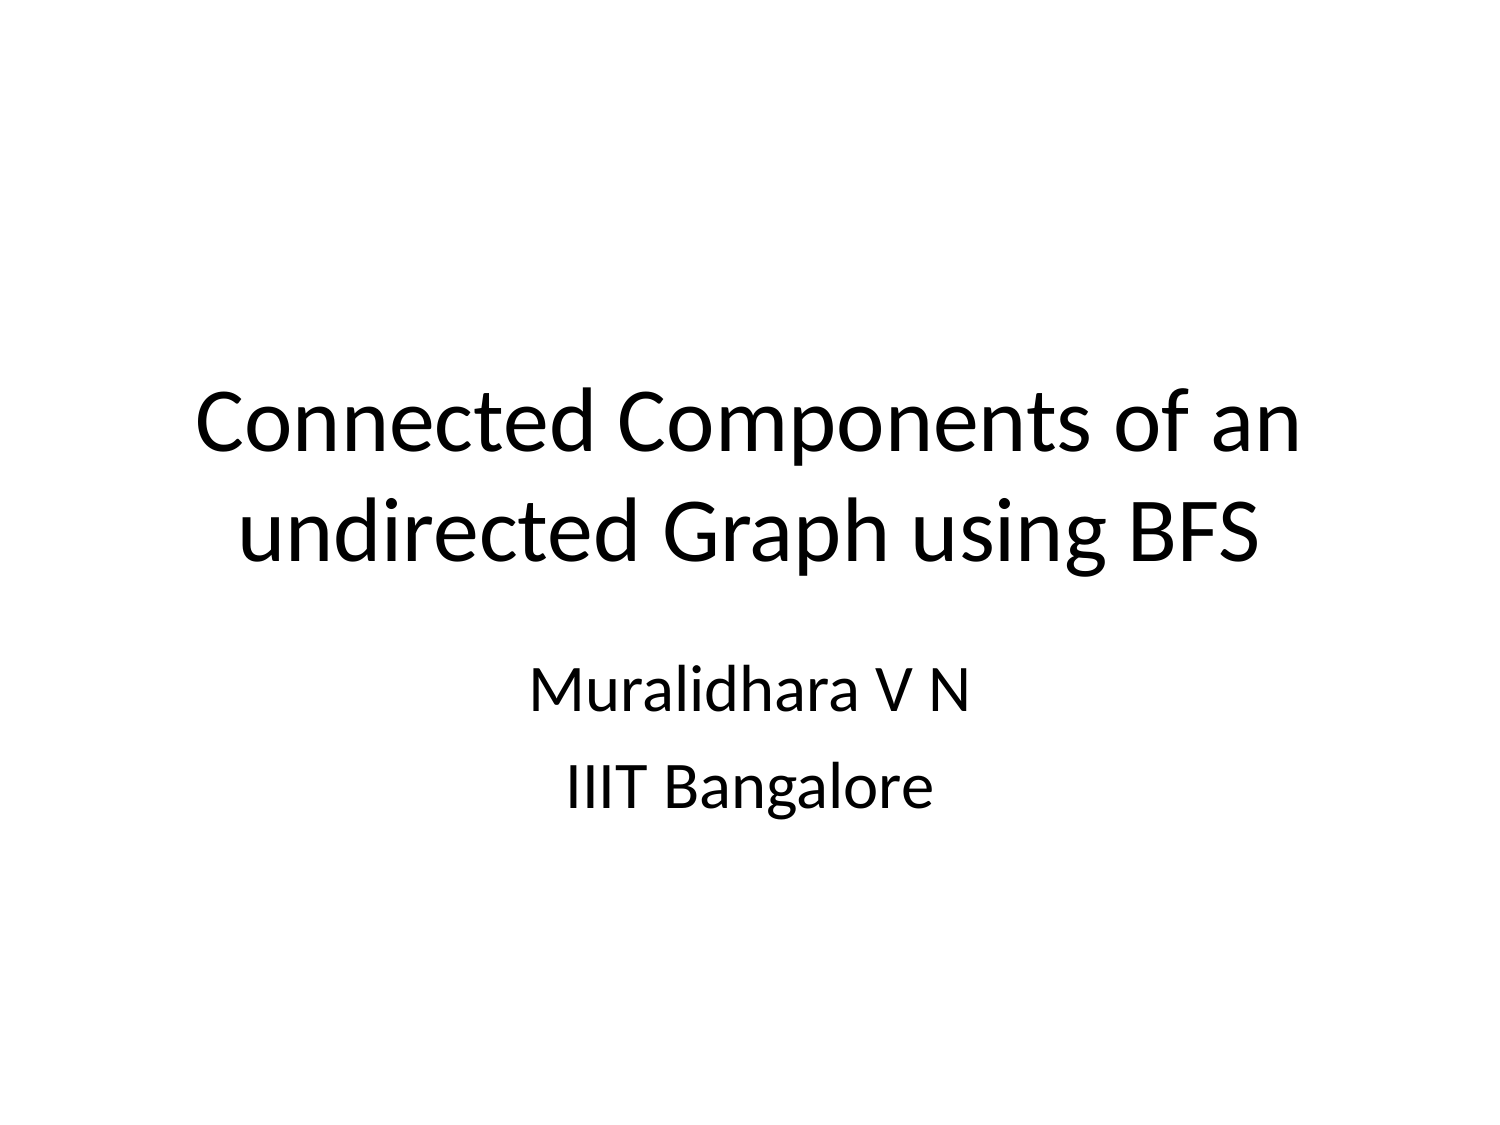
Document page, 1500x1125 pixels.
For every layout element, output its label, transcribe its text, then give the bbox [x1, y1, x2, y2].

subtitle Muralidhara V N IIIT Bangalore [225, 637, 1275, 925]
title Connected Components of an undirected Graph using BFS [112, 349, 1388, 591]
